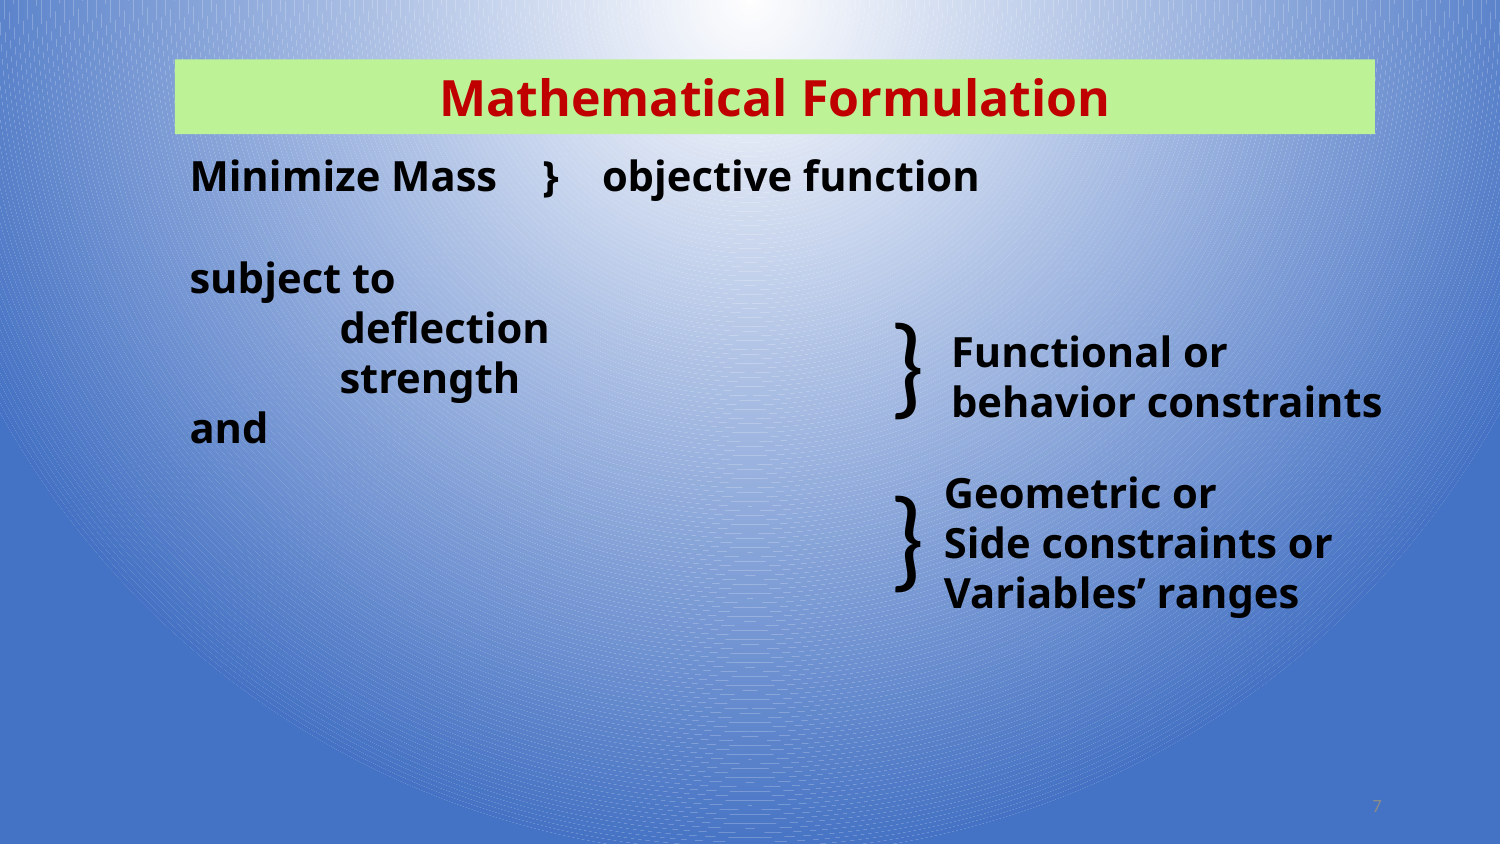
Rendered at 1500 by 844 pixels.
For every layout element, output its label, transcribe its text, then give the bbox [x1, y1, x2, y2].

text_box } [875, 284, 943, 434]
slide_number 7 [1059, 782, 1397, 827]
text_box Functional or behavior constraints [936, 318, 1398, 433]
text_box Mathematical Formulation [174, 58, 1376, 135]
text_box Geometric or Side constraints or Variables’ ranges [929, 459, 1348, 625]
text_box } [875, 457, 943, 608]
